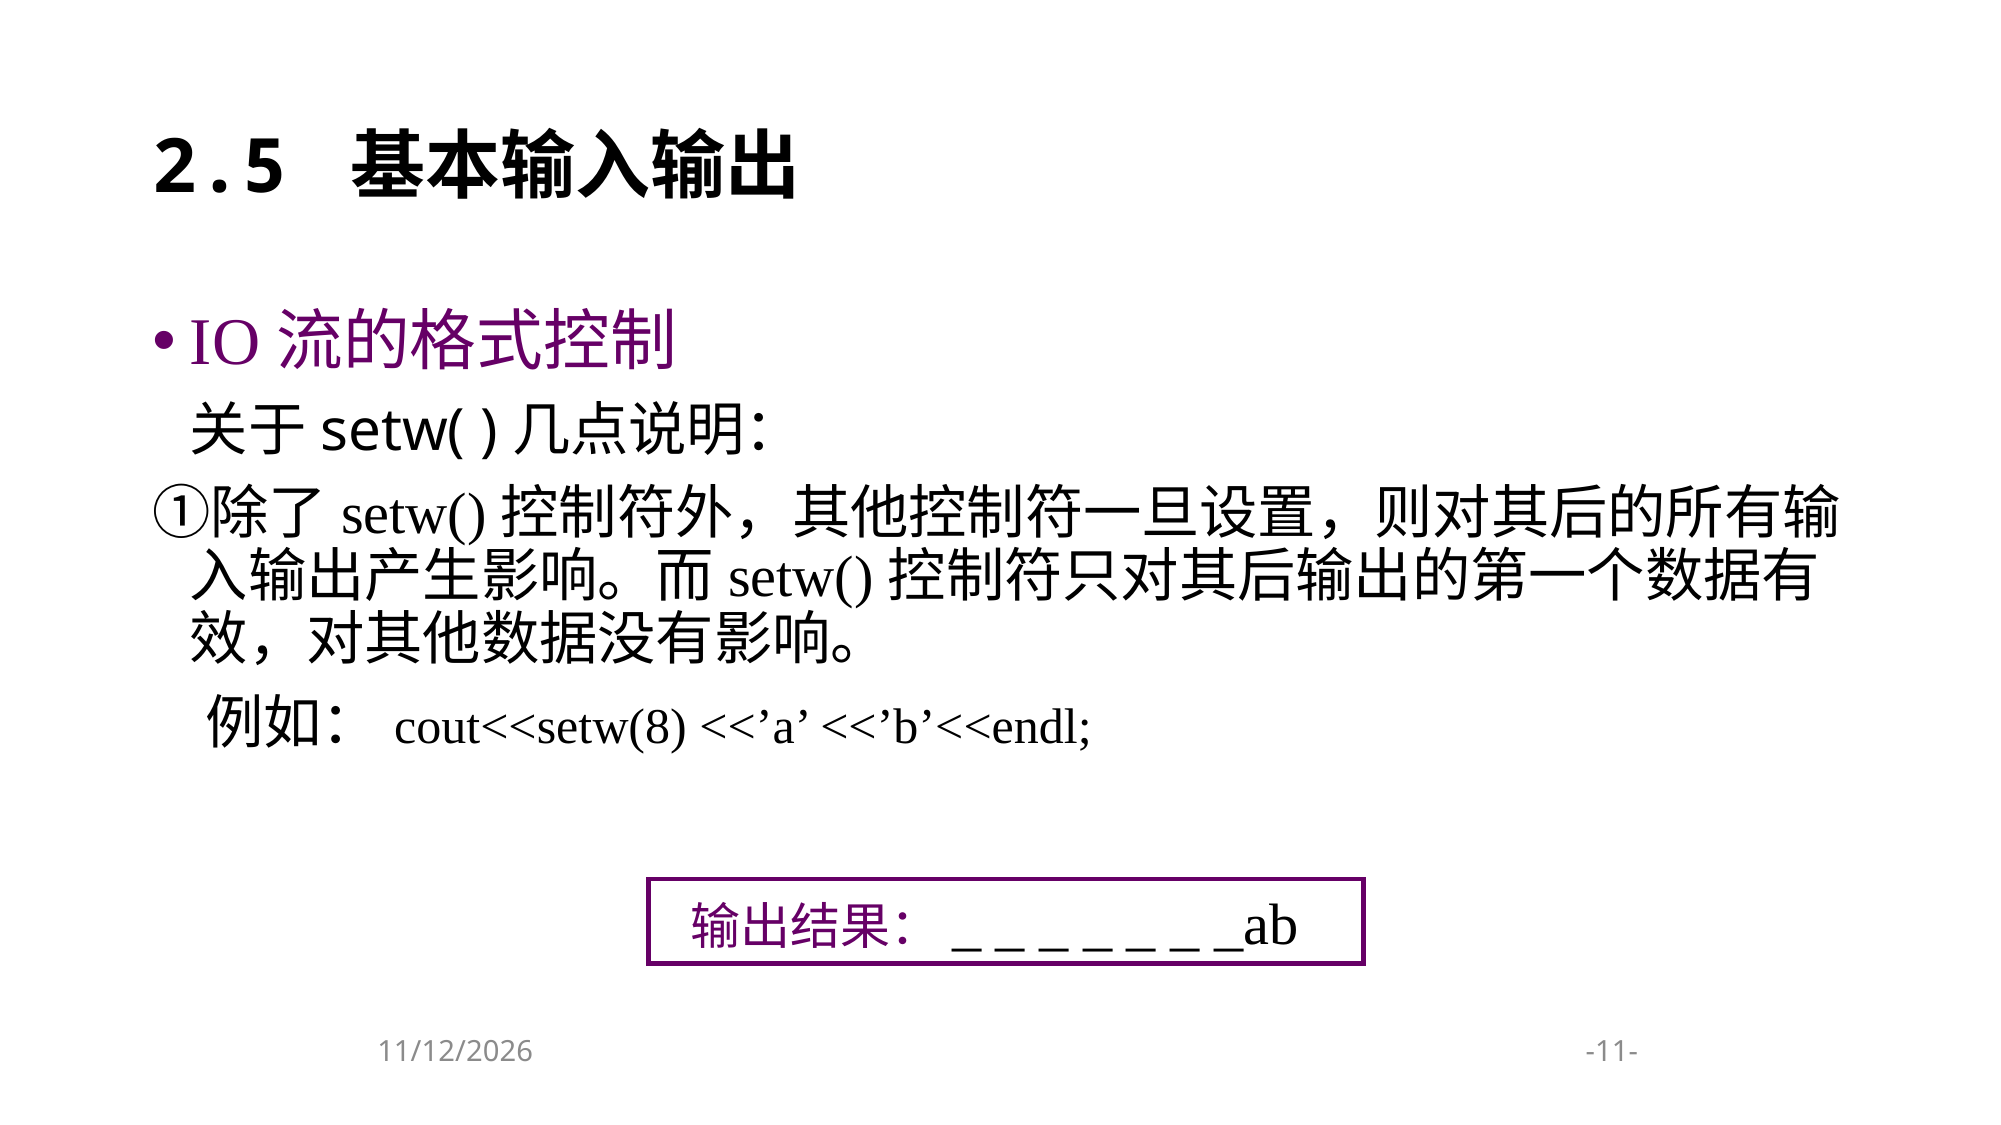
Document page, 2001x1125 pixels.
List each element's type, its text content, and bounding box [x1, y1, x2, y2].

slide_number -11- [1340, 1014, 1654, 1090]
title 2.5 基本输入输出 [137, 59, 1863, 278]
text_box 输出结果：_ _ _ _ _ _ _ab [648, 878, 1364, 964]
list IO流的格式控制 关于setw( )几点说明： 除了setw()控制符外，其他控制符一旦设置，则对其后的所有输入输出产生影响。而setw()控制符只对其后输出的第一个数据有效，对其他数据没有影响。 例如：cout<<setw(8) <<’a’ <<’b’<<endl; [137, 299, 1863, 1014]
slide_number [362, 1014, 675, 1090]
